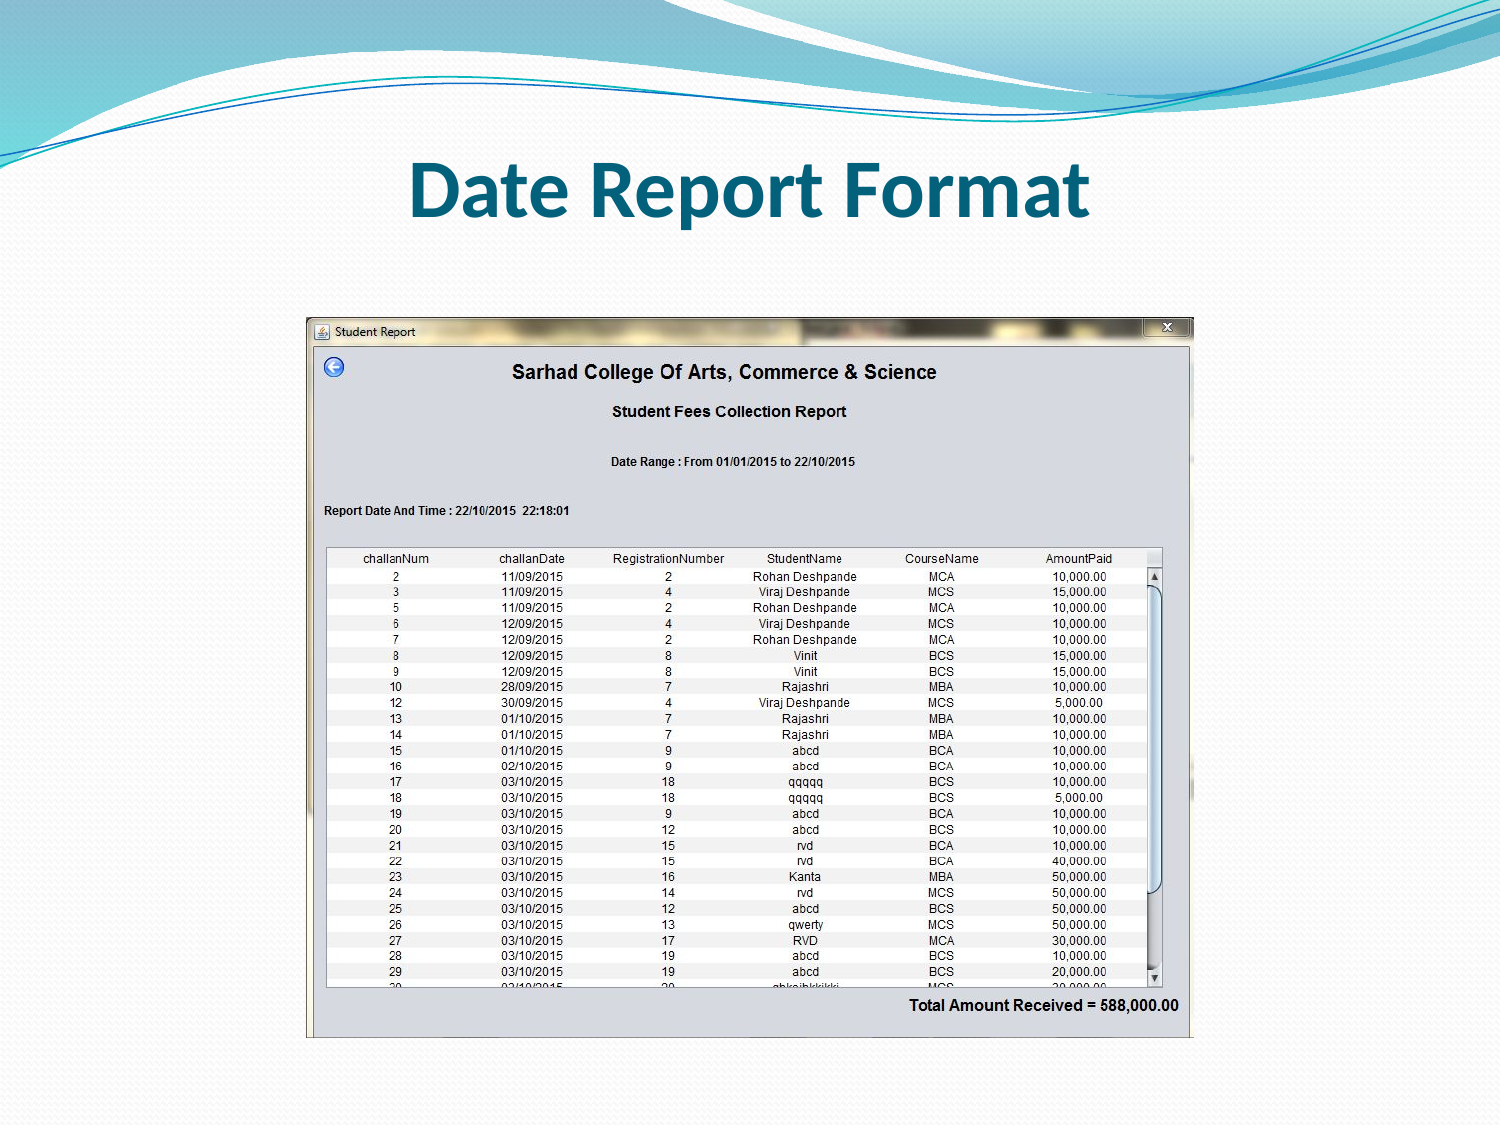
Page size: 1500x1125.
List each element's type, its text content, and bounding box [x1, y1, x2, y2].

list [306, 317, 1194, 1038]
title Date Report Format [75, 115, 1425, 235]
